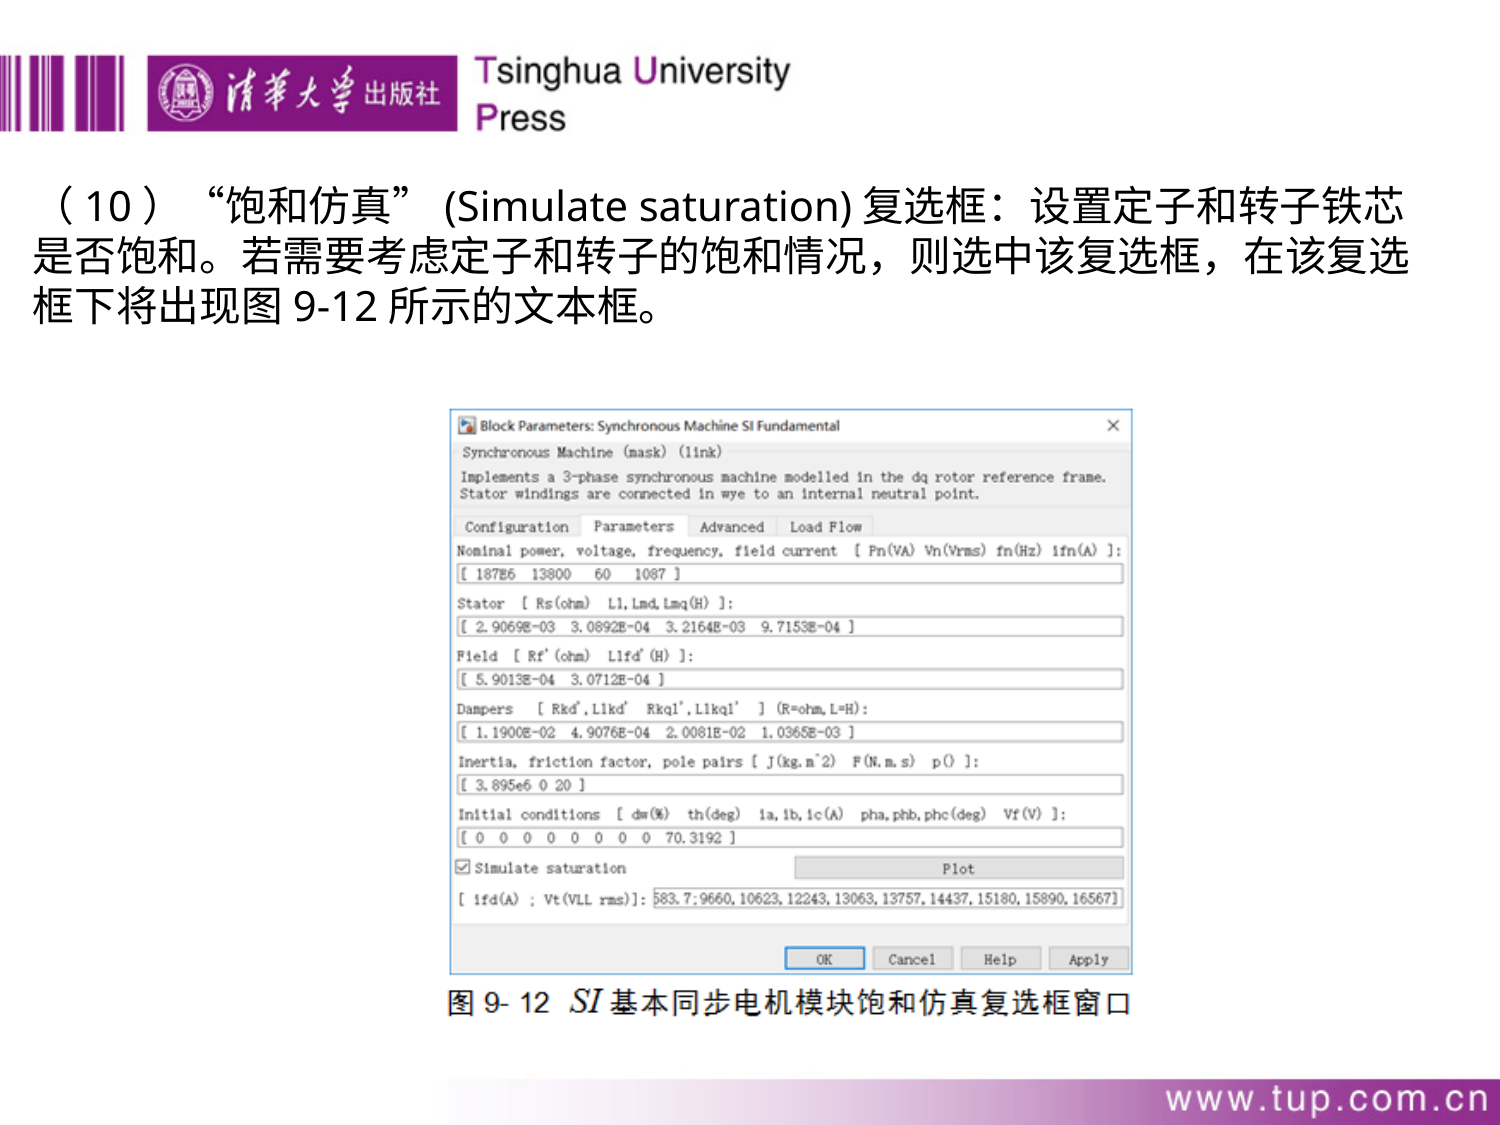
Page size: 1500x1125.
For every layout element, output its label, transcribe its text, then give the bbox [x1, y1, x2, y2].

picture [407, 373, 1164, 1026]
picture [0, 1059, 1500, 1125]
text_box （10）“饱和仿真”(Simulate saturation)复选框：设置定子和转子铁芯是否饱和。若需要考虑定子和转子的饱和情况，则选中该复选框，在该复选框下将出现图9-12所示的文本框。 [17, 172, 1459, 338]
picture [0, 34, 1500, 149]
